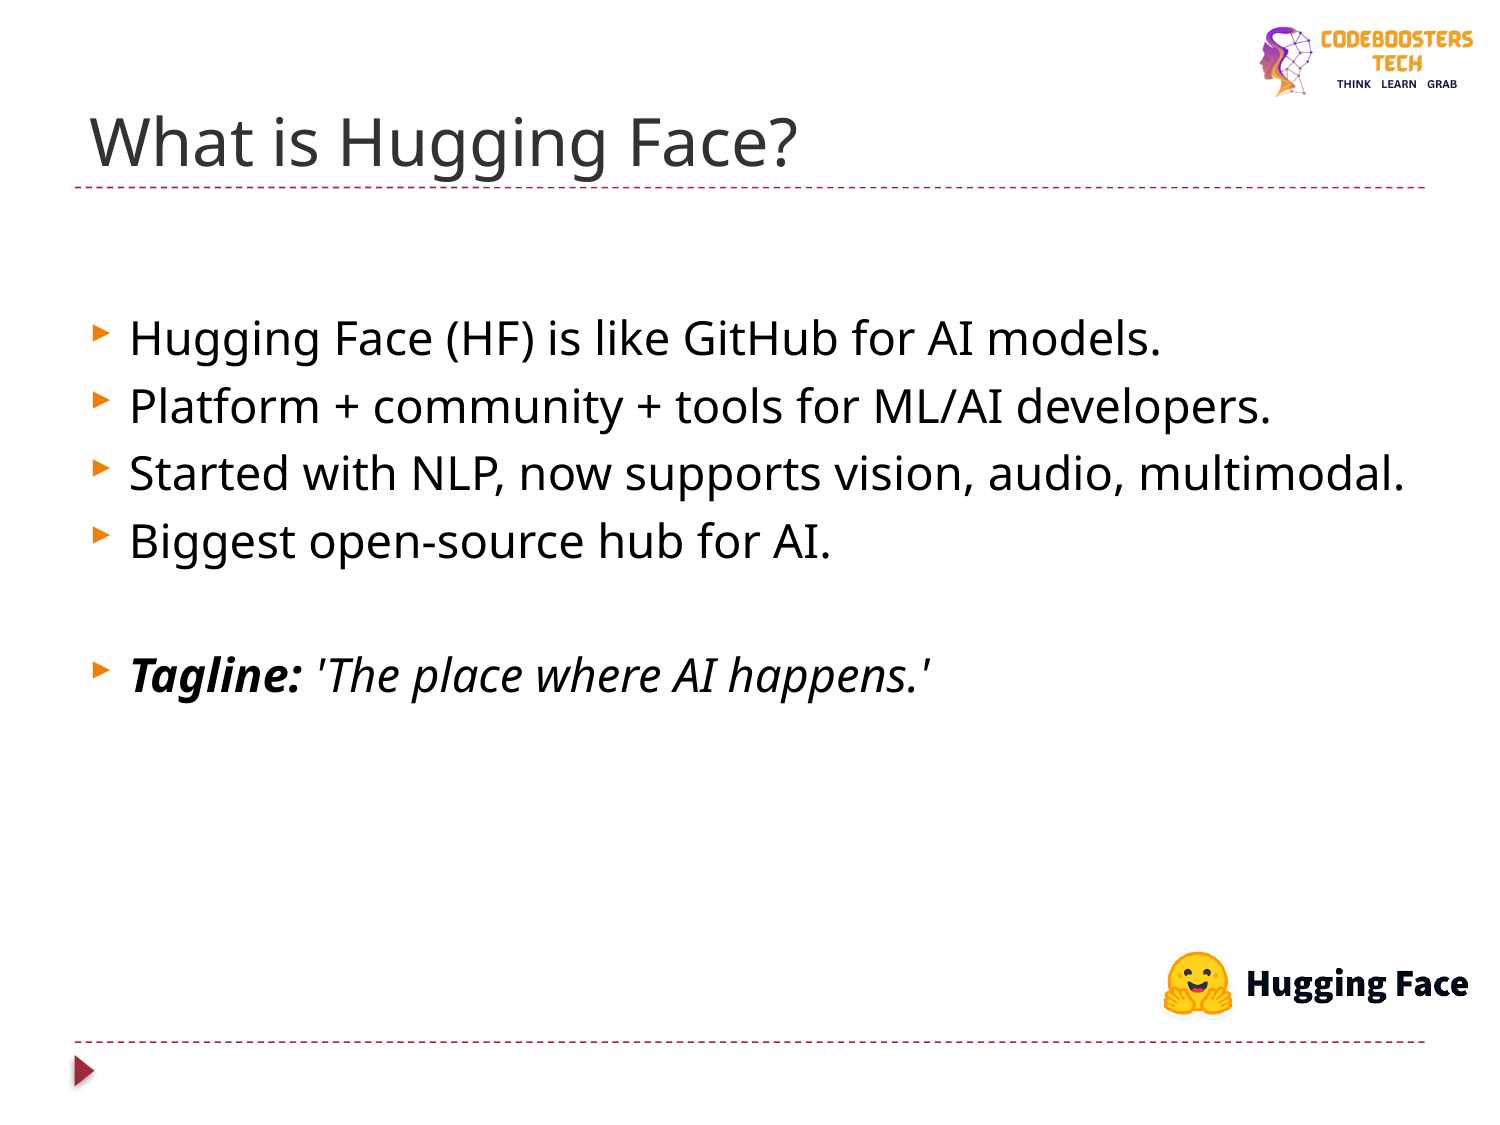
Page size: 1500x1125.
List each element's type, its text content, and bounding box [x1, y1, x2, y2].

picture [1145, 938, 1487, 1030]
list Hugging Face (HF) is like GitHub for AI models. Platform + community + tools for ML/AI developers. Started with NLP, now supports vision, audio, multimodal. Biggest open-source hub for AI. Tagline: 'The place where AI happens.' [75, 301, 1425, 761]
picture [1253, 13, 1500, 100]
title What is Hugging Face? [75, 24, 1425, 188]
